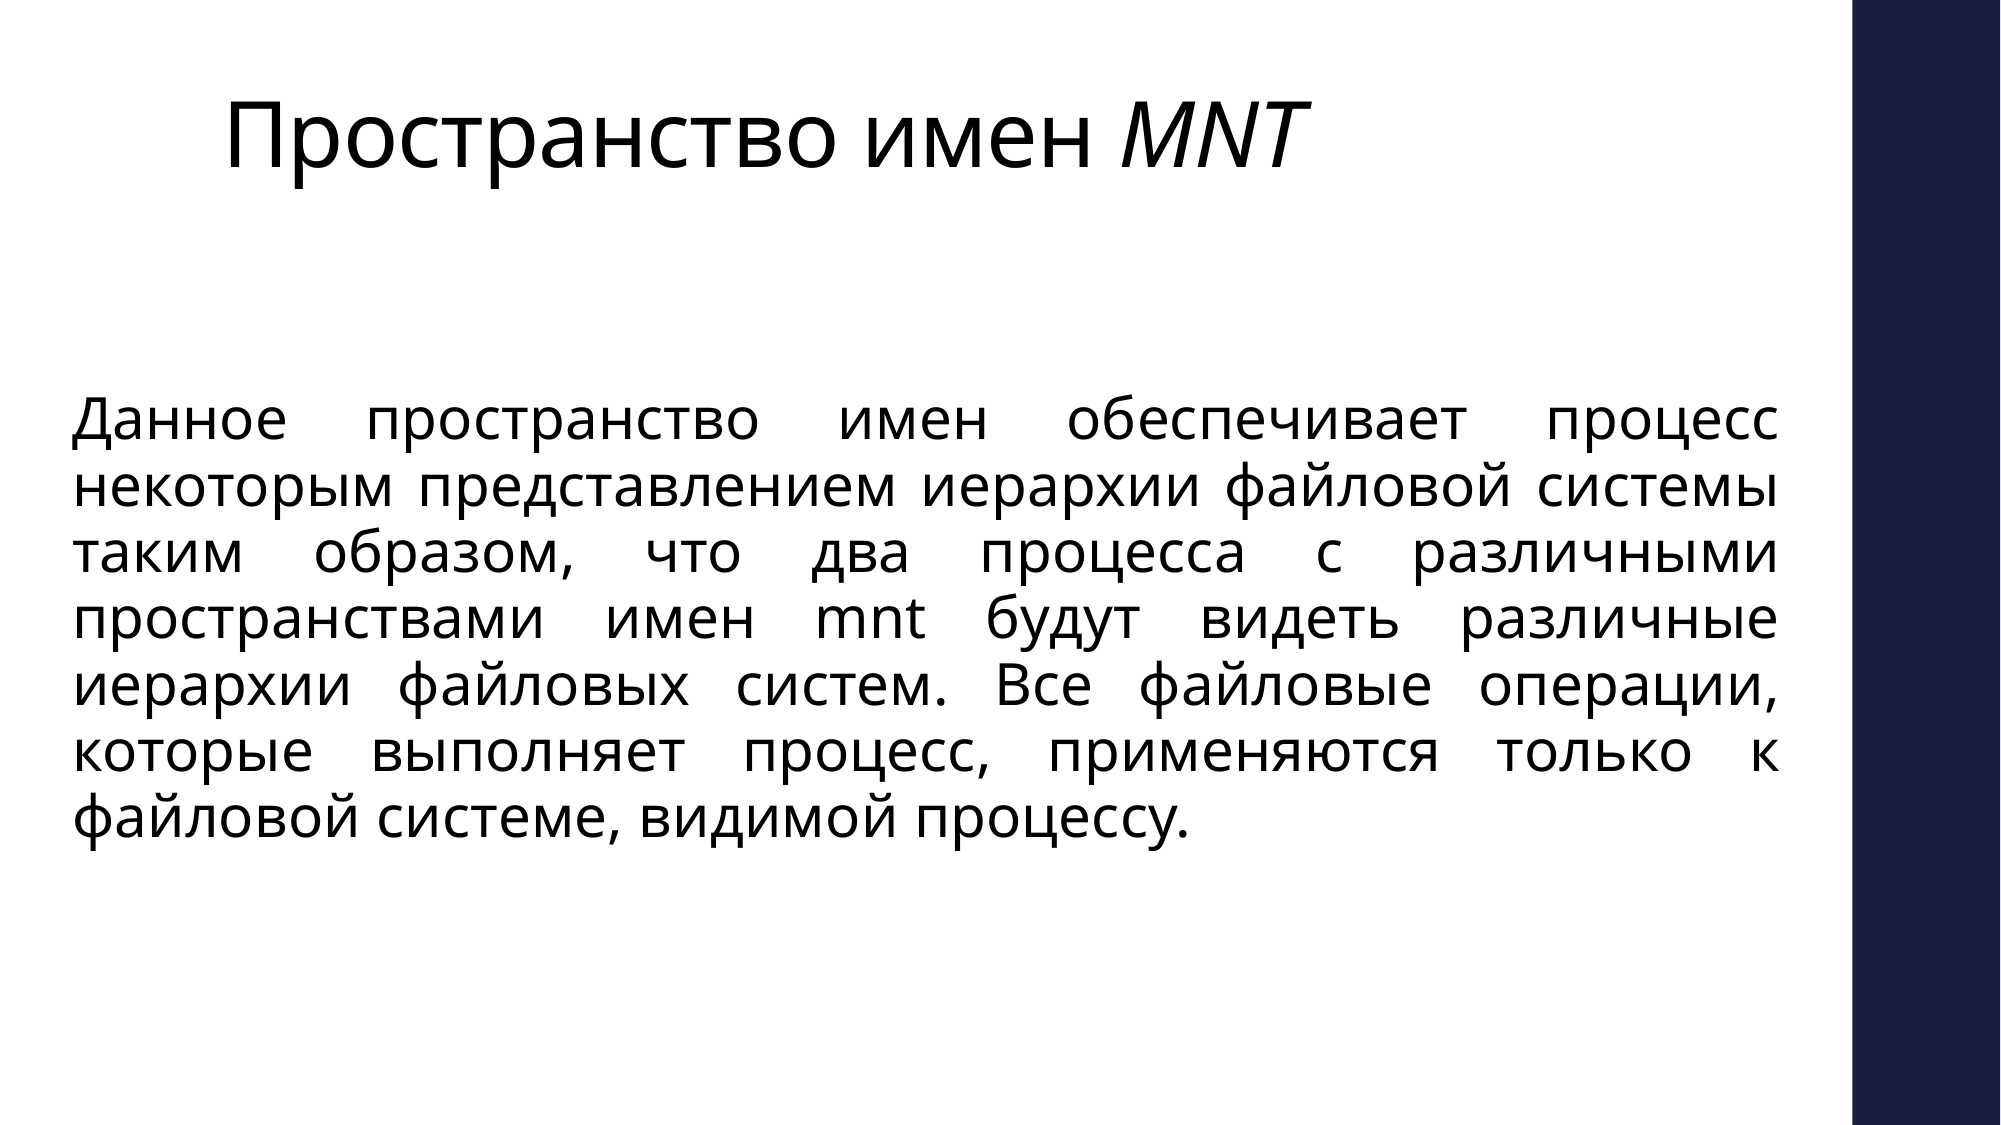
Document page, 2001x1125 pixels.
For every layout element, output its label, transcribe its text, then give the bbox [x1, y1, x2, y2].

list Данное пространство имен обеспечивает процесс некоторым представлением иерархии файловой системы таким образом, что два процесса с различными пространствами имен mnt будут видеть различные иерархии файловых систем. Все файловые операции, которые выполняет процесс, применяются только к файловой системе, видимой процессу. [56, 379, 1797, 975]
title Пространство имен MNT [206, 60, 1797, 196]
